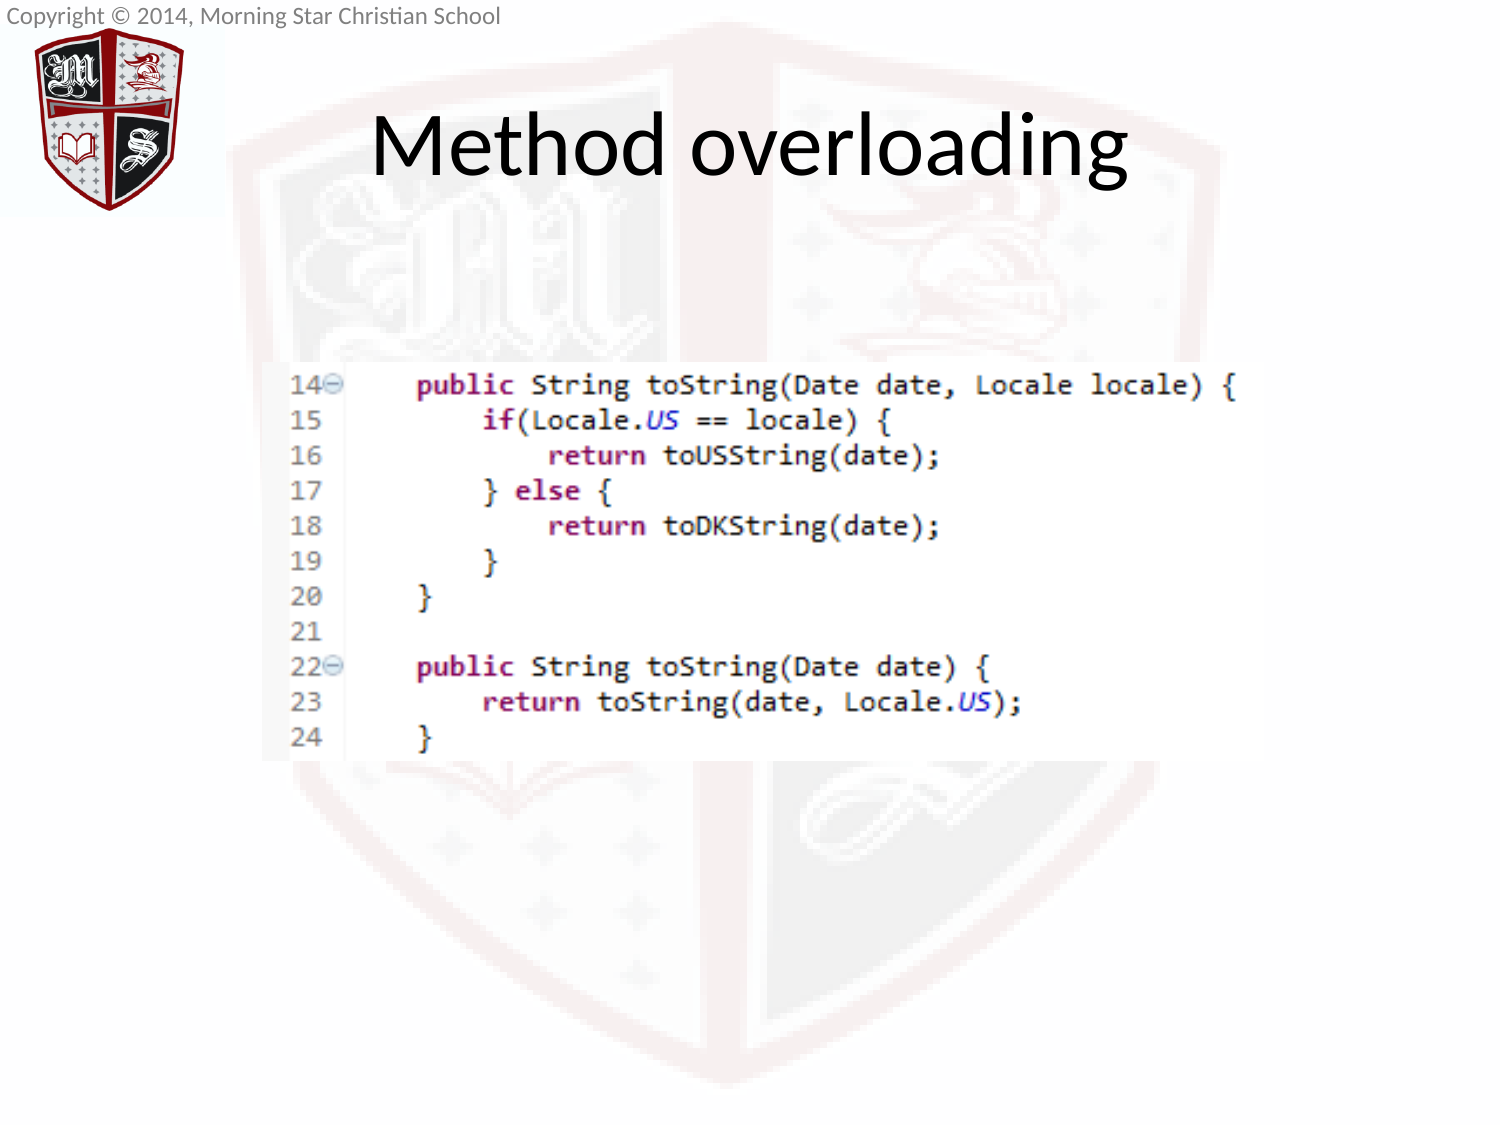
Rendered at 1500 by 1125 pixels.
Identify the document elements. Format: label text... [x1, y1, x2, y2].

picture [0, 24, 225, 217]
picture [262, 362, 1264, 762]
title Method overloading [75, 45, 1425, 233]
